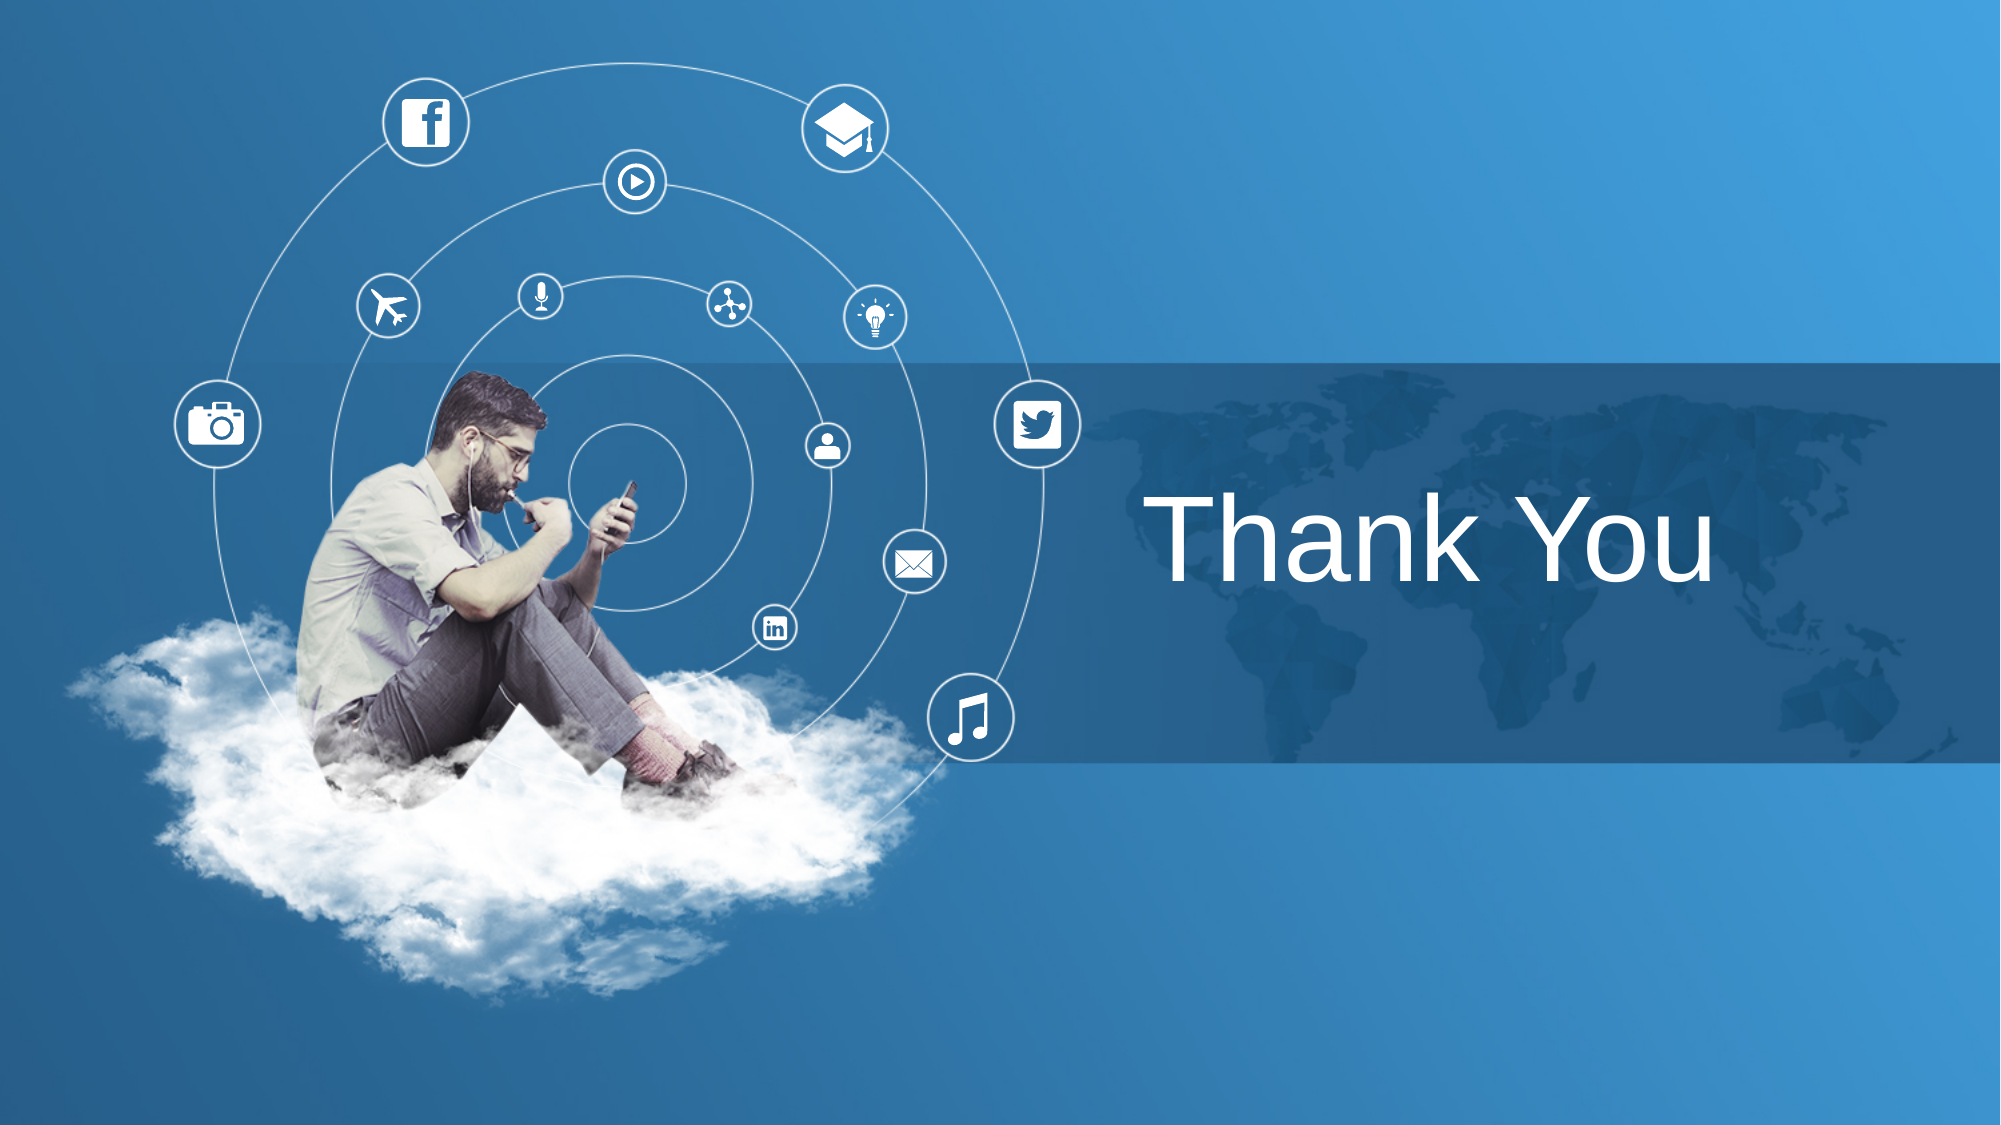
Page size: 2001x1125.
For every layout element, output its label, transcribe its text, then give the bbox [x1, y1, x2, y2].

picture [0, 0, 2001, 1125]
text_box [855, 296, 896, 339]
text_box [187, 400, 245, 446]
text_box [369, 287, 411, 329]
text_box [400, 98, 451, 148]
text_box [616, 162, 656, 202]
text_box [713, 286, 748, 321]
text_box Thank You [1126, 451, 2000, 613]
text_box [762, 615, 789, 642]
text_box [1012, 399, 1063, 450]
text_box [813, 432, 842, 461]
text_box [533, 280, 550, 312]
text_box [946, 691, 989, 747]
text_box [892, 549, 936, 579]
text_box [812, 101, 876, 159]
